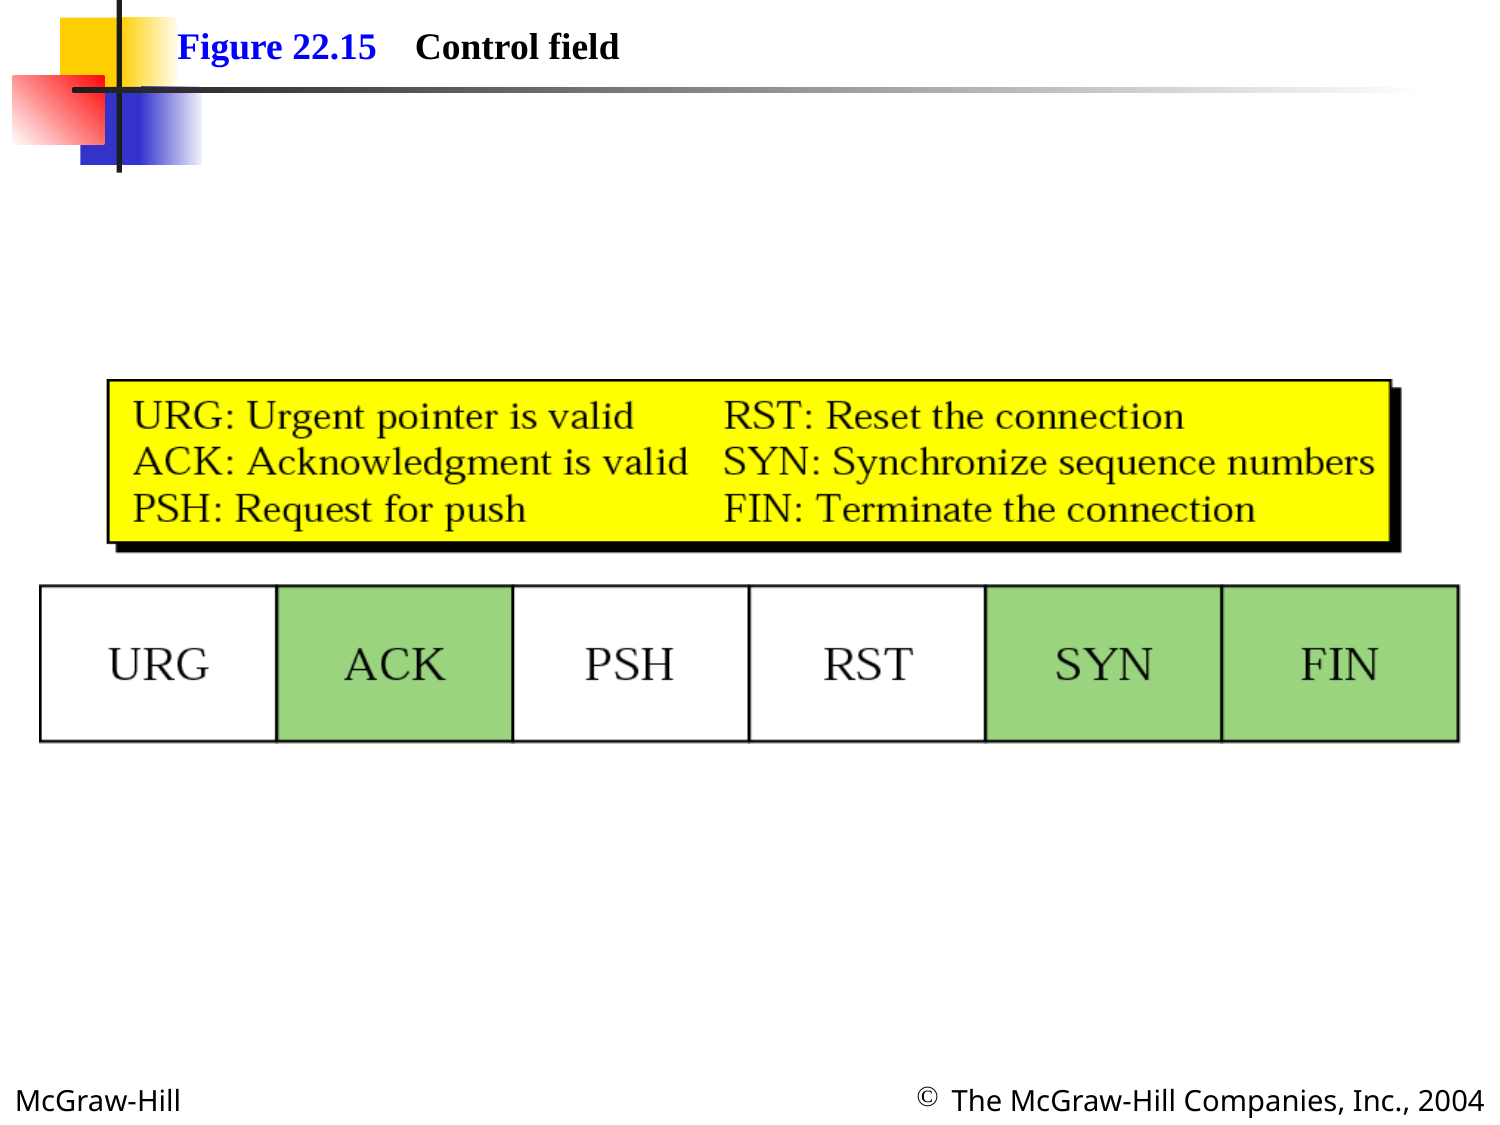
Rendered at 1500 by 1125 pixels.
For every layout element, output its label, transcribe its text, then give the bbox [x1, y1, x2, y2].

text_box [122, 17, 177, 86]
text_box [116, 93, 122, 173]
text_box [80, 93, 116, 165]
text_box Figure 22.15 Control field [162, 14, 1100, 75]
text_box [122, 93, 141, 165]
text_box [60, 17, 116, 86]
text_box [72, 87, 1423, 93]
picture [39, 379, 1461, 745]
text_box [116, 0, 122, 87]
text_box [12, 75, 105, 145]
text_box [141, 93, 202, 165]
